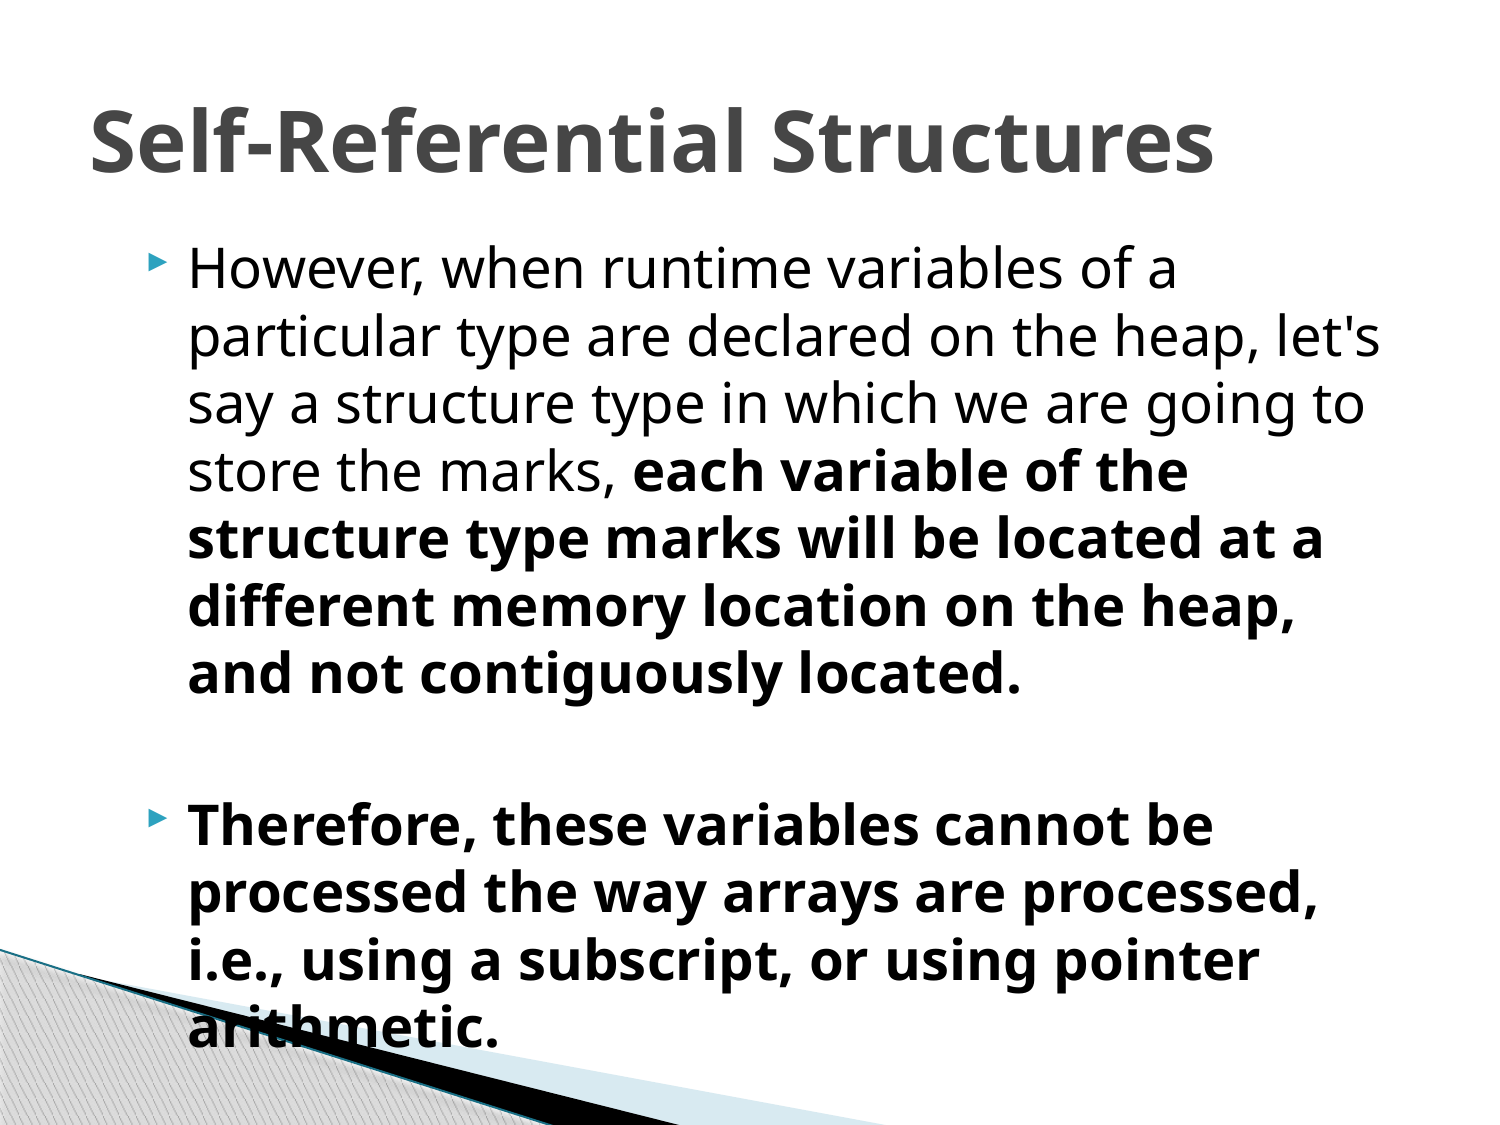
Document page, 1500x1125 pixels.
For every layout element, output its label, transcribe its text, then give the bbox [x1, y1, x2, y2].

list However, when runtime variables of a particular type are declared on the heap, let's say a structure type in which we are going to store the marks, each variable of the structure type marks will be located at a different memory location on the heap, and not contiguously located. Therefore, these variables cannot be processed the way arrays are processed, i.e., using a subscript, or using pointer arithmetic. An answer to this is a self-referential structure. [112, 224, 1426, 1001]
title Self-Referential Structures [75, 45, 1425, 233]
